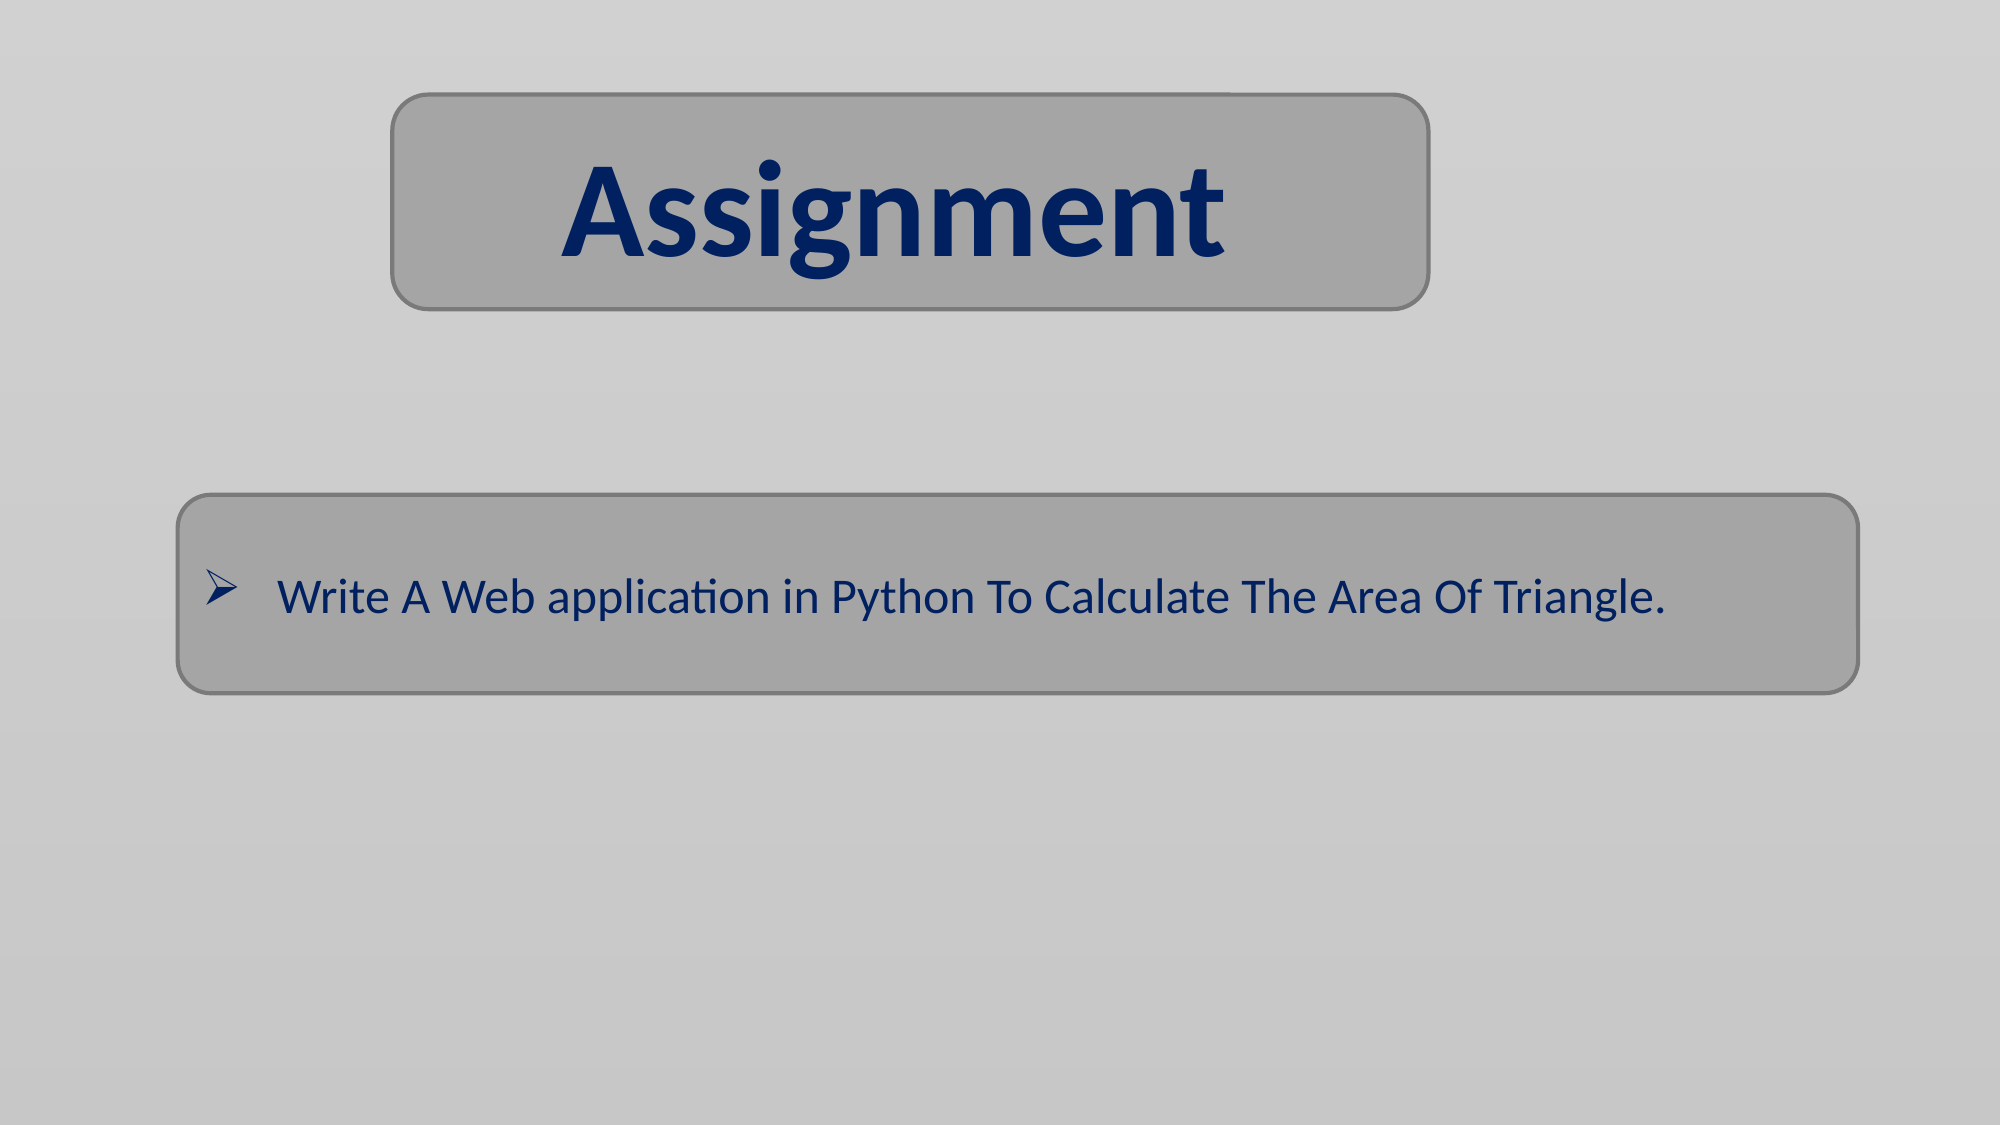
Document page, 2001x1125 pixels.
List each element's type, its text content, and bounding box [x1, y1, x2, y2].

text_box Write A Web application in Python To Calculate The Area Of Triangle. [175, 492, 1861, 696]
text_box Assignment [390, 92, 1431, 312]
